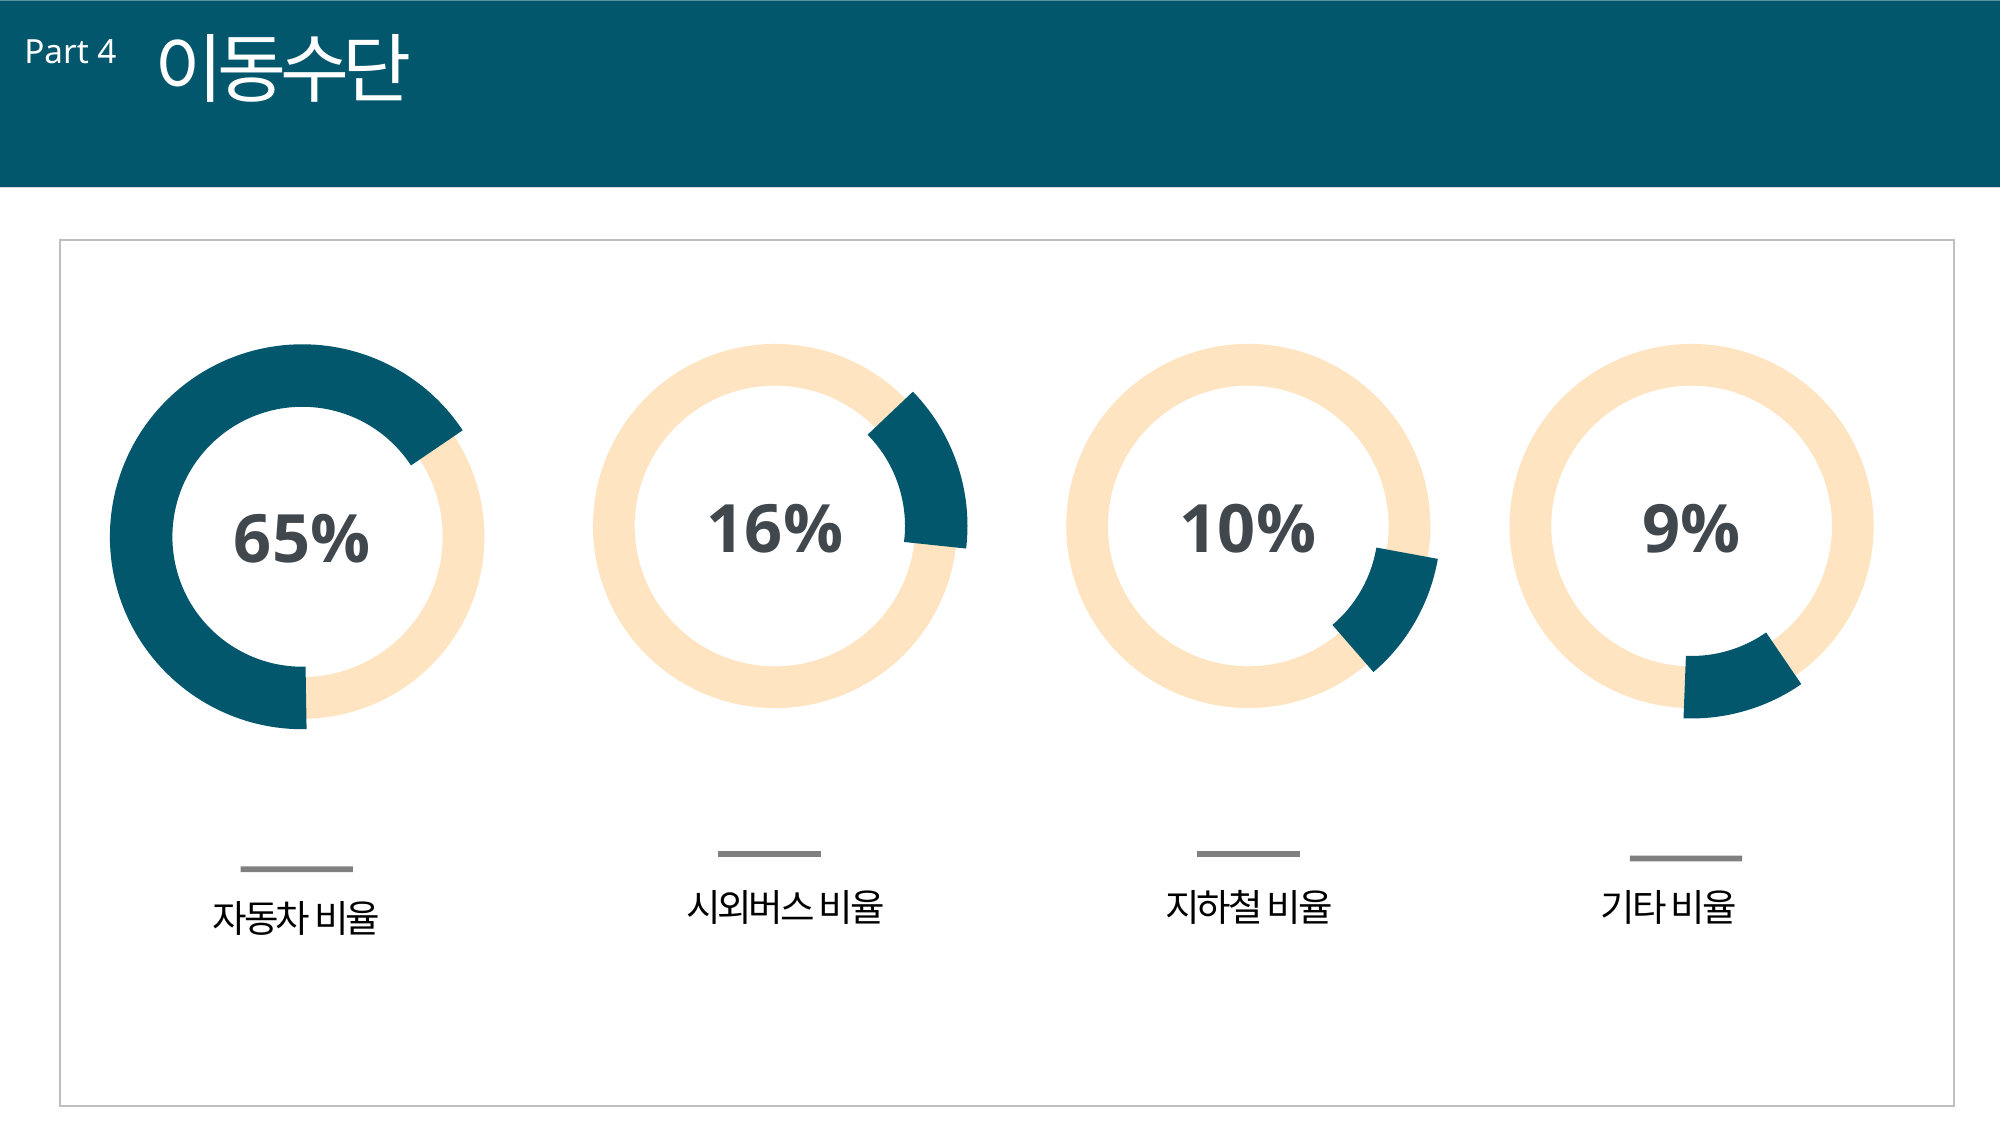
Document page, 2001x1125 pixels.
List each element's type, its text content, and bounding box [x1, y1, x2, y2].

text_box [1086, 364, 1411, 688]
text_box 지하철 비율 [1150, 877, 1348, 937]
text_box 65% [219, 488, 386, 584]
text_box [59, 239, 1955, 1107]
text_box [140, 374, 438, 699]
text_box [1288, 540, 1408, 649]
text_box [613, 364, 936, 688]
text_box 이동수단 [140, 13, 428, 119]
text_box [1684, 573, 1784, 688]
text_box 16% [691, 478, 859, 573]
text_box 10% [1165, 478, 1332, 573]
text_box [304, 448, 465, 699]
text_box [1629, 855, 1743, 862]
text_box [824, 412, 937, 546]
text_box 시외버스 비율 [671, 877, 900, 937]
text_box [1529, 364, 1854, 688]
text_box Part 4 [9, 22, 132, 78]
text_box [240, 866, 353, 873]
text_box 기타 비율 [1585, 877, 1752, 937]
text_box 자동차 비율 [198, 887, 396, 948]
text_box [0, 0, 2000, 187]
text_box 9% [1627, 478, 1756, 573]
